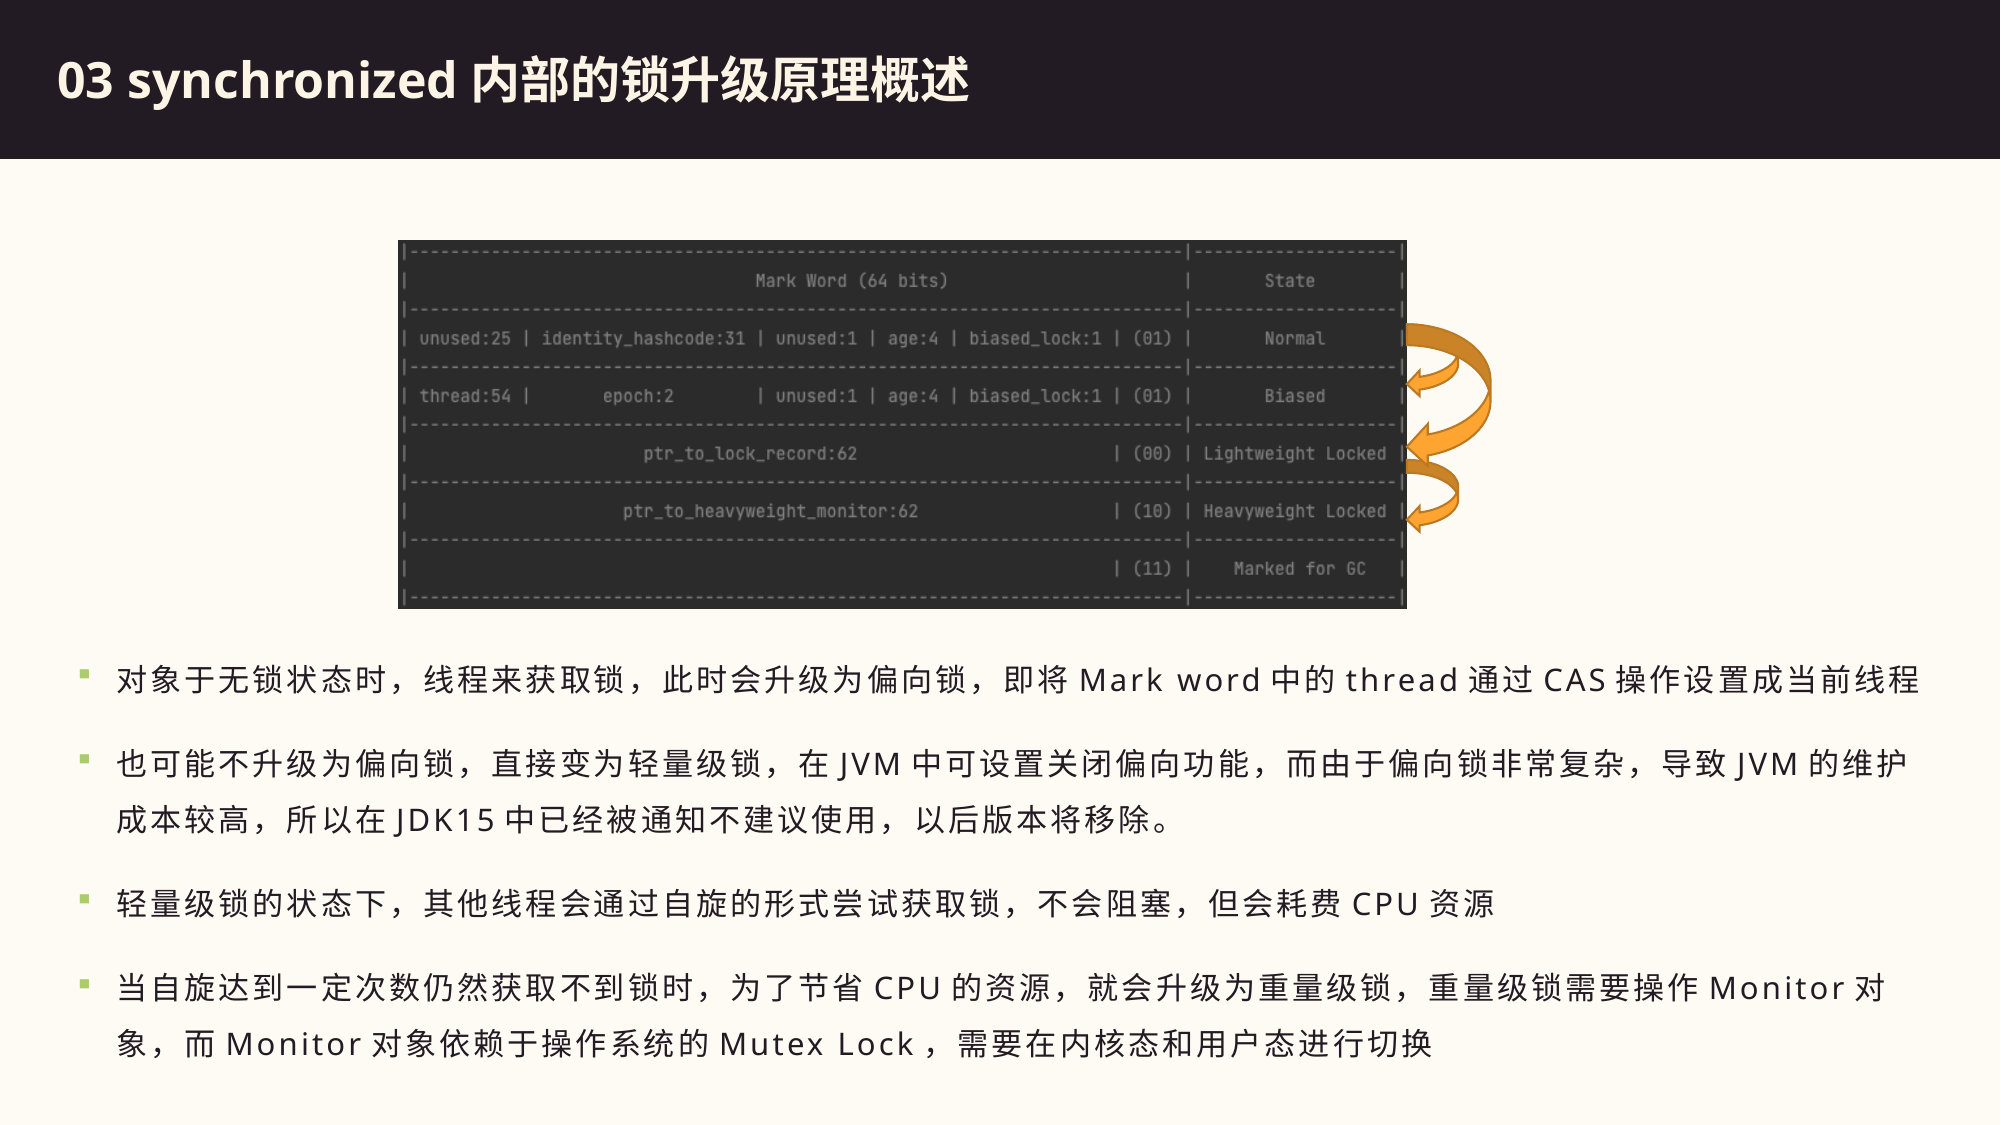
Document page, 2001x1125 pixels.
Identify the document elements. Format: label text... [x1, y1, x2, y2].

text_box 03 synchronized内部的锁升级原理概述 [42, 33, 1720, 124]
text_box [0, 0, 2000, 159]
text_box [1407, 458, 1460, 535]
text_box [1407, 358, 1460, 399]
text_box [1407, 323, 1492, 469]
picture [398, 240, 1407, 609]
text_box 对象于无锁状态时，线程来获取锁，此时会升级为偏向锁，即将Mark word中的thread通过CAS操作设置成当前线程 也可能不升级为偏向锁，直接变为轻量级锁，在JVM中可设置关闭偏向功能，而由于偏向锁非常复杂，导致JVM的维护成本较高，所以在JDK15中已经被通知不建议使用，以后版本将移除。 轻量级锁的状态下，其他线程会通过自旋的形式尝试获取锁，不会阻塞，但会耗费CPU资源 当自旋达到一定次数仍然获取不到锁时，为了节省CPU的资源，就会升级为重量级锁，重量级锁需要操作Monitor对象，而Monitor对象依赖于操作系统的Mutex Lock，需要在内核态和用户态进行切换 [62, 634, 1938, 1125]
